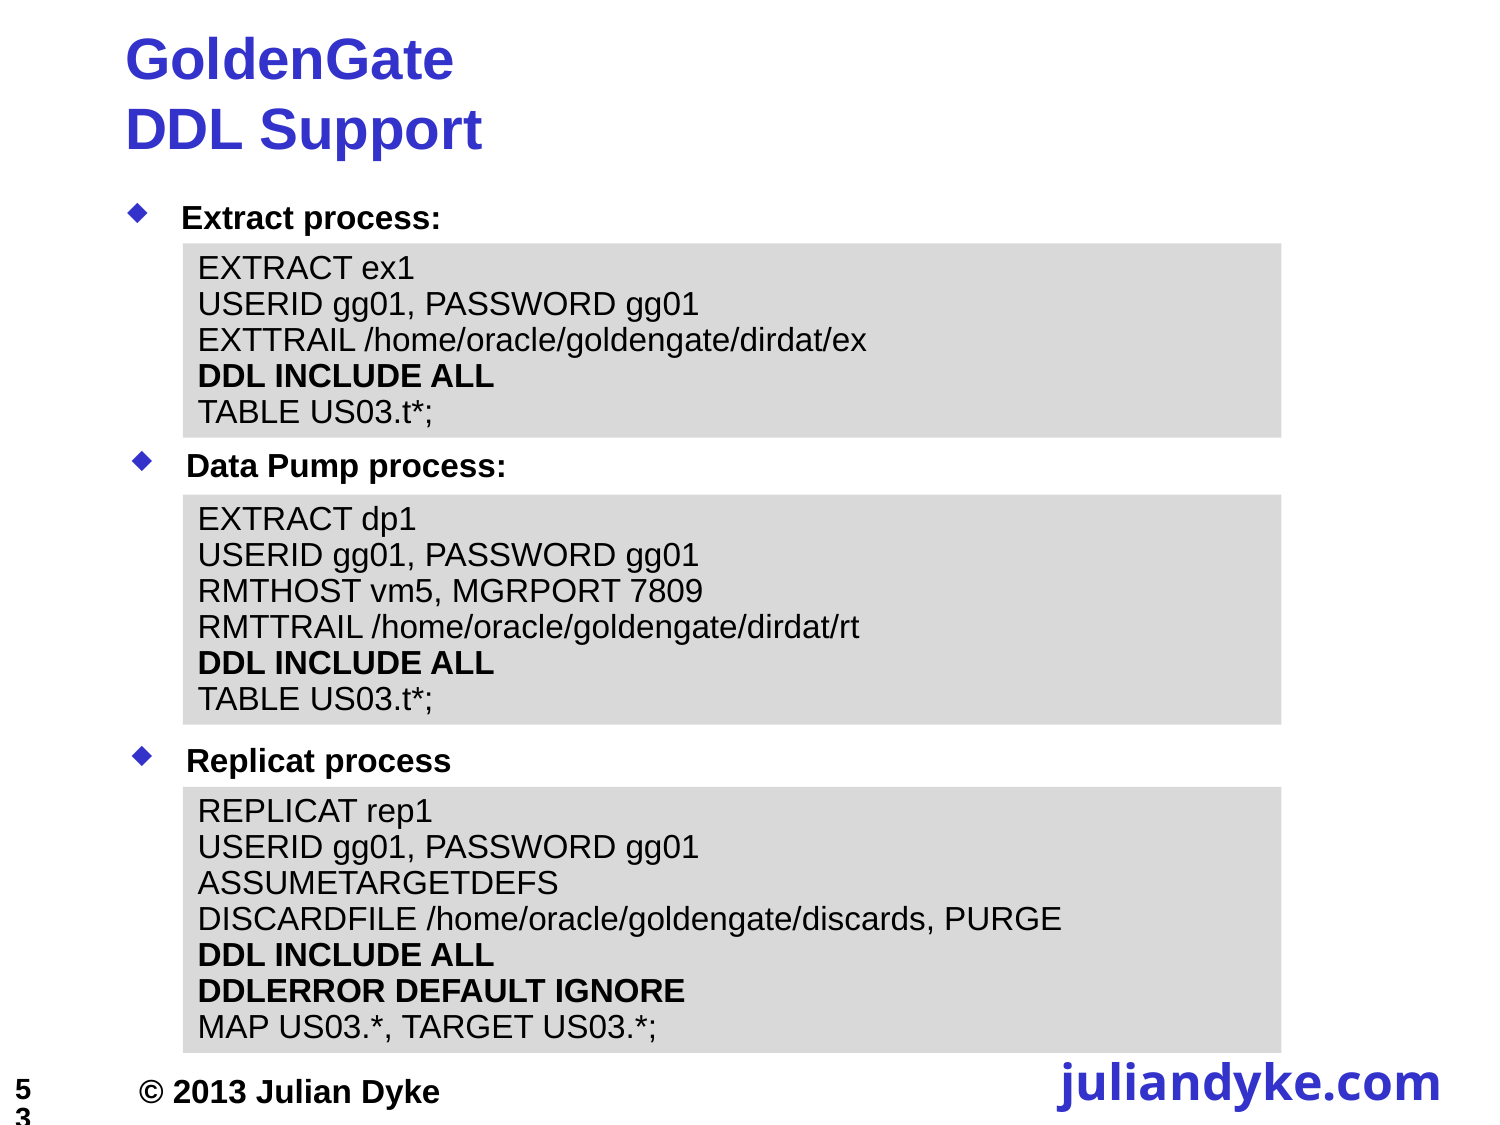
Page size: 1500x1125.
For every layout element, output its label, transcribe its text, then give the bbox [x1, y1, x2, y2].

text_box REPLICAT rep1 USERID gg01, PASSWORD gg01 ASSUMETARGETDEFS DISCARDFILE /home/oracle/goldengate/discards, PURGE DDL INCLUDE ALL DDLERROR DEFAULT IGNORE MAP US03.*, TARGET US03.*; [182, 786, 1282, 1053]
text_box EXTRACT ex1 USERID gg01, PASSWORD gg01 EXTTRAIL /home/oracle/goldengate/dirdat/ex DDL INCLUDE ALL TABLE US03.t*; [182, 243, 1282, 438]
title GoldenGate DDL Support [125, 12, 1438, 161]
slide_number 53 [0, 1062, 63, 1113]
text_box EXTRACT dp1 USERID gg01, PASSWORD gg01 RMTHOST vm5, MGRPORT 7809 RMTTRAIL /home/oracle/goldengate/dirdat/rt DDL INCLUDE ALL TABLE US03.t*; [182, 494, 1282, 725]
text_box Data Pump process: [129, 444, 1443, 527]
list Extract process: [125, 196, 1438, 279]
text_box Replicat process [129, 739, 1443, 823]
